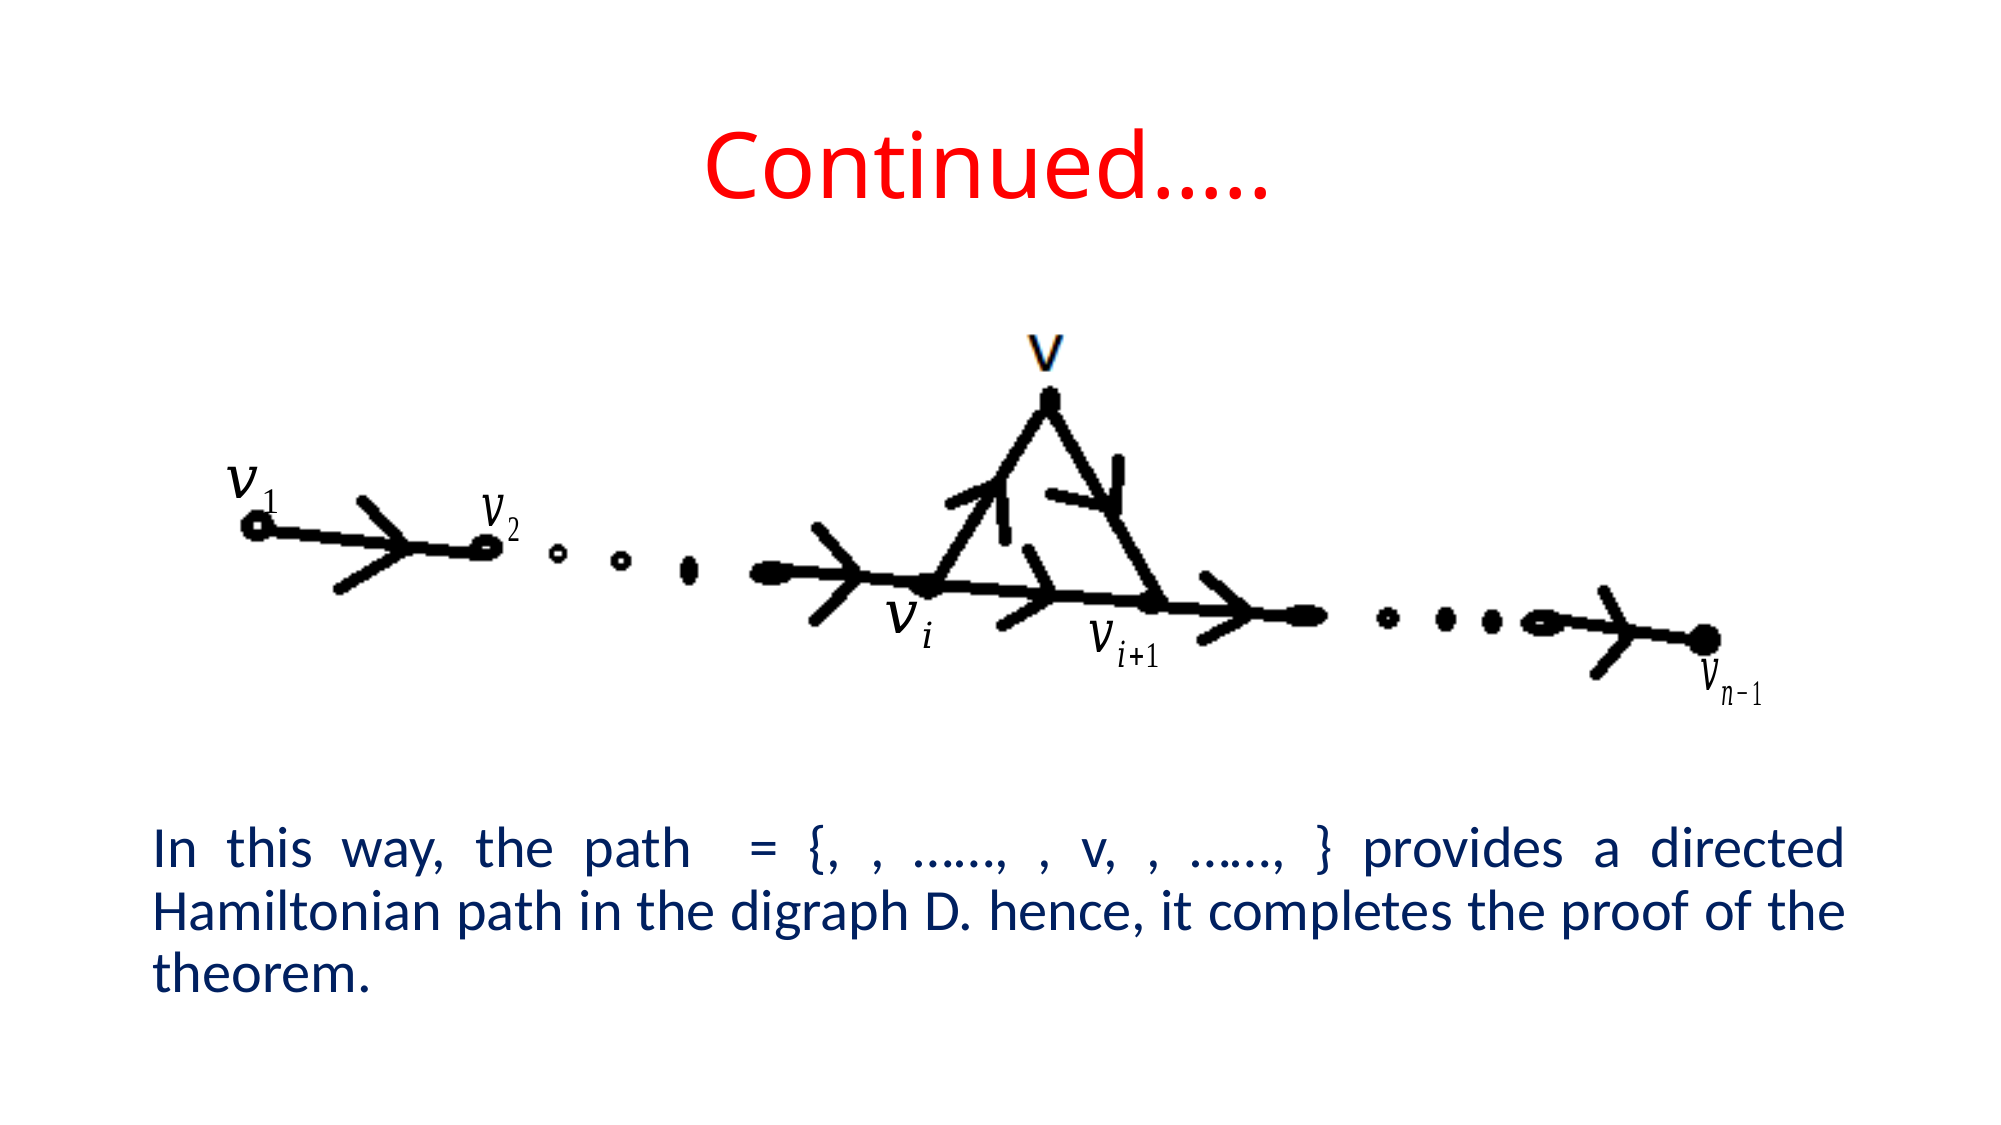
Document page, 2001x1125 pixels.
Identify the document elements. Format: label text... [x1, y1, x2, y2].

title Continued….. [137, 59, 1863, 278]
picture [113, 299, 1863, 800]
